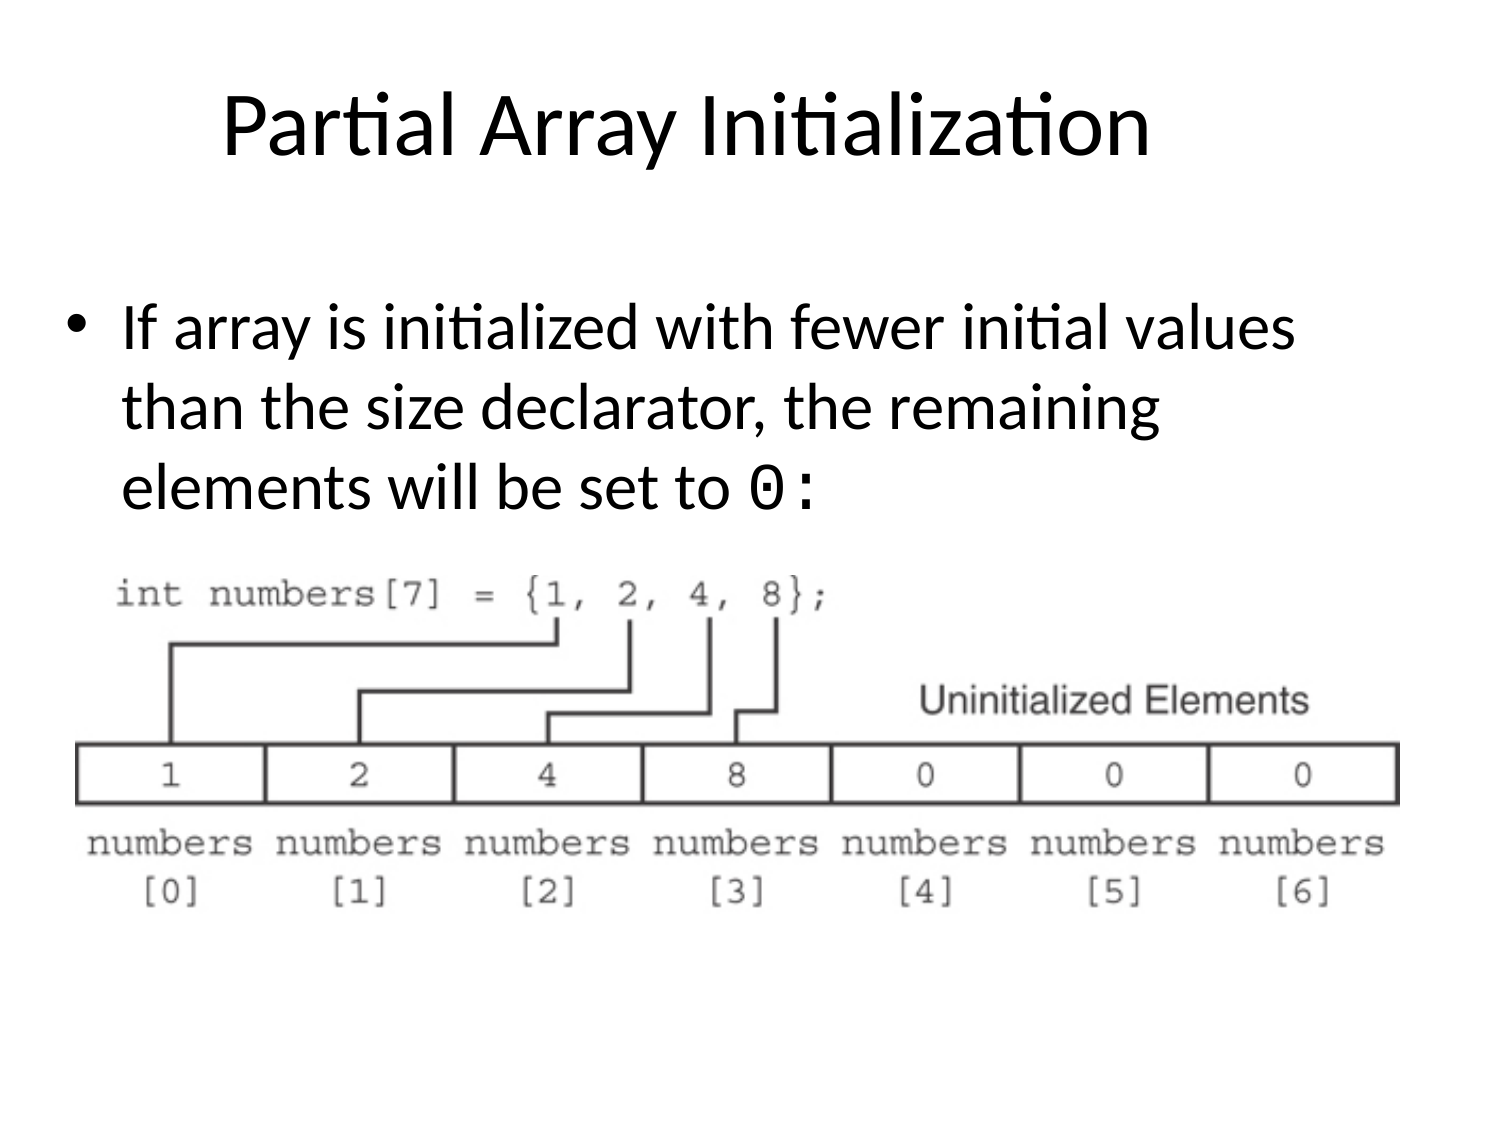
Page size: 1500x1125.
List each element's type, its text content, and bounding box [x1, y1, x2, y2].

list If array is initialized with fewer initial values than the size declarator, the remaining elements will be set to 0: [50, 275, 1350, 1038]
picture [74, 575, 1401, 915]
title Partial Array Initialization [50, 24, 1325, 213]
